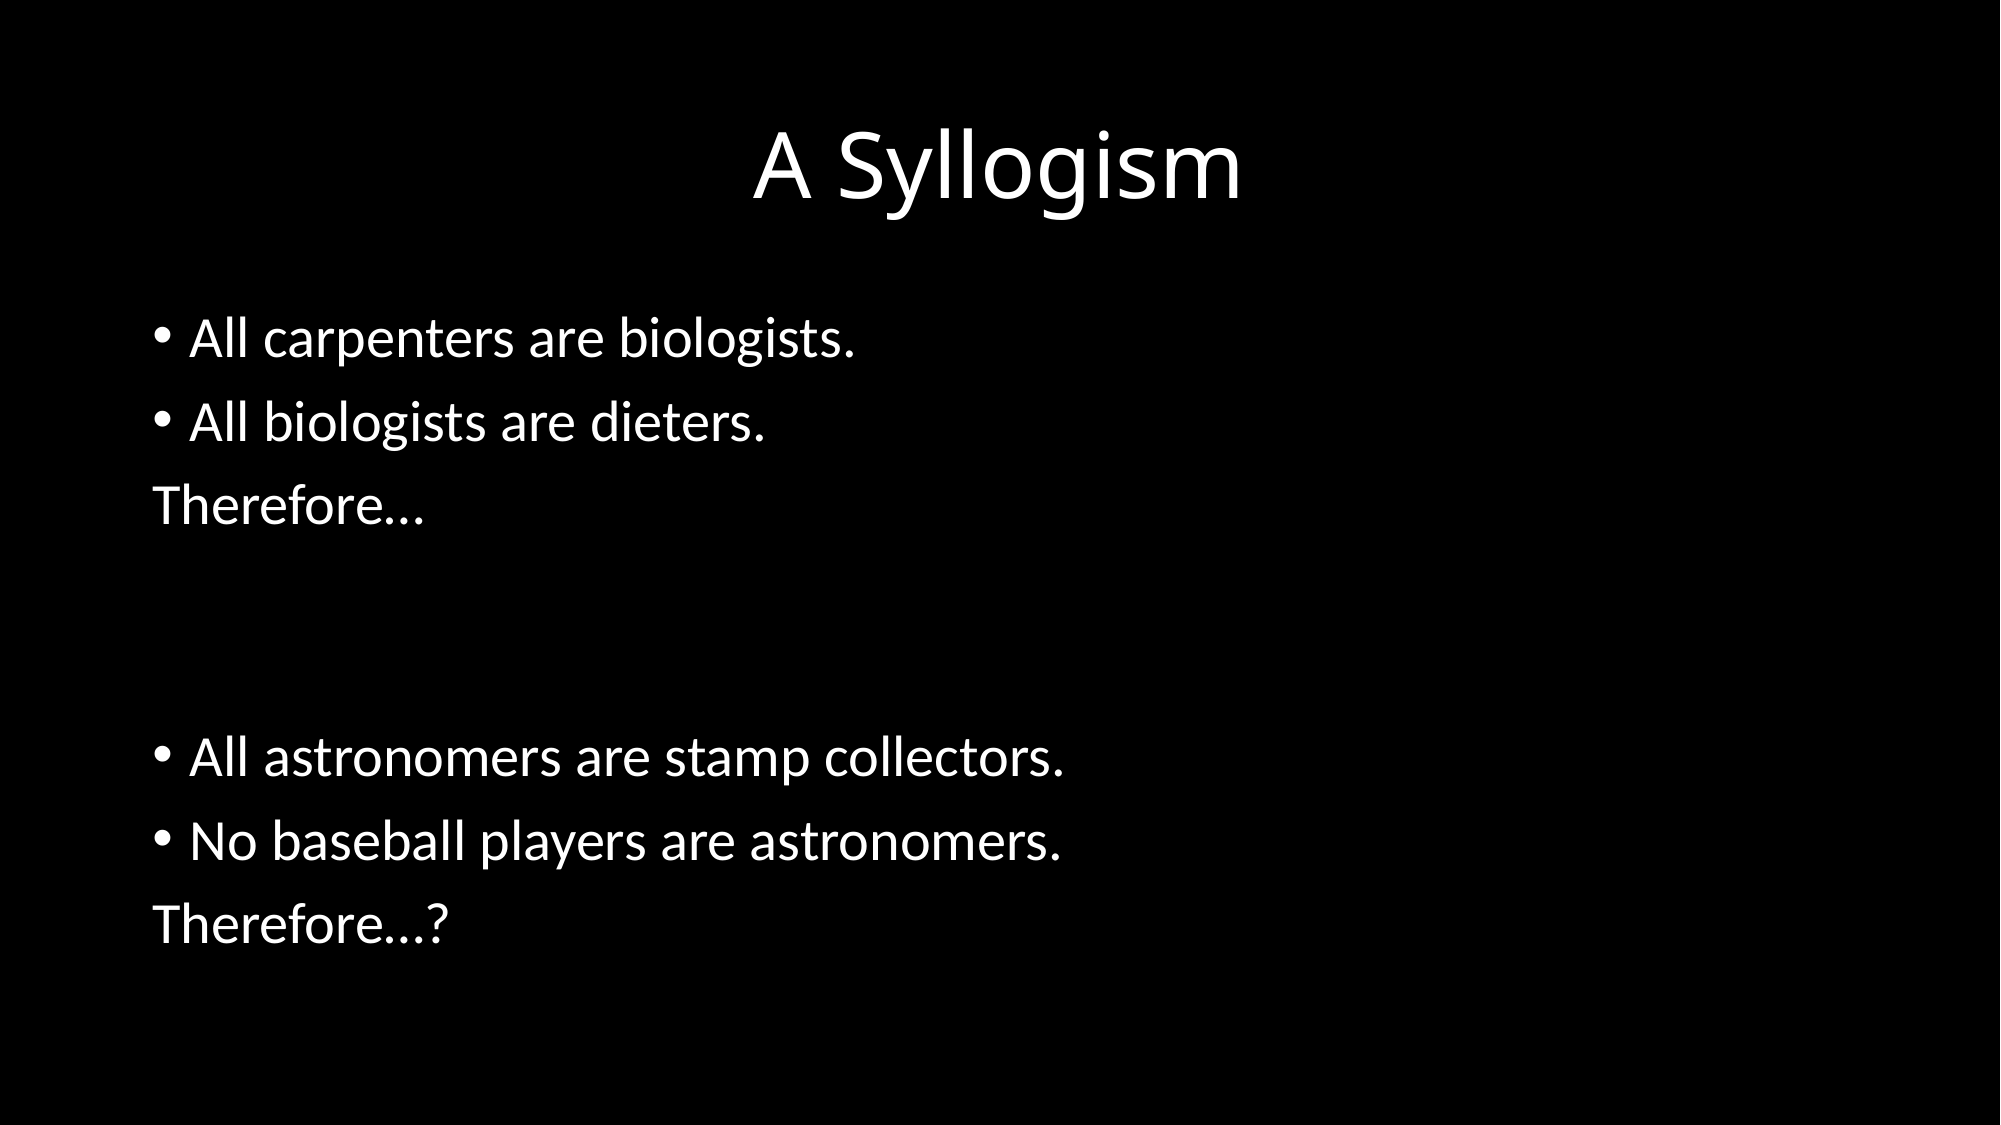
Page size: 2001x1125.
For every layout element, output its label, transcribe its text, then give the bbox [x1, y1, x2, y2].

title A Syllogism [137, 59, 1863, 278]
list All carpenters are biologists. All biologists are dieters. Therefore… All astronomers are stamp collectors. No baseball players are astronomers. Therefore…? [137, 299, 1863, 1014]
